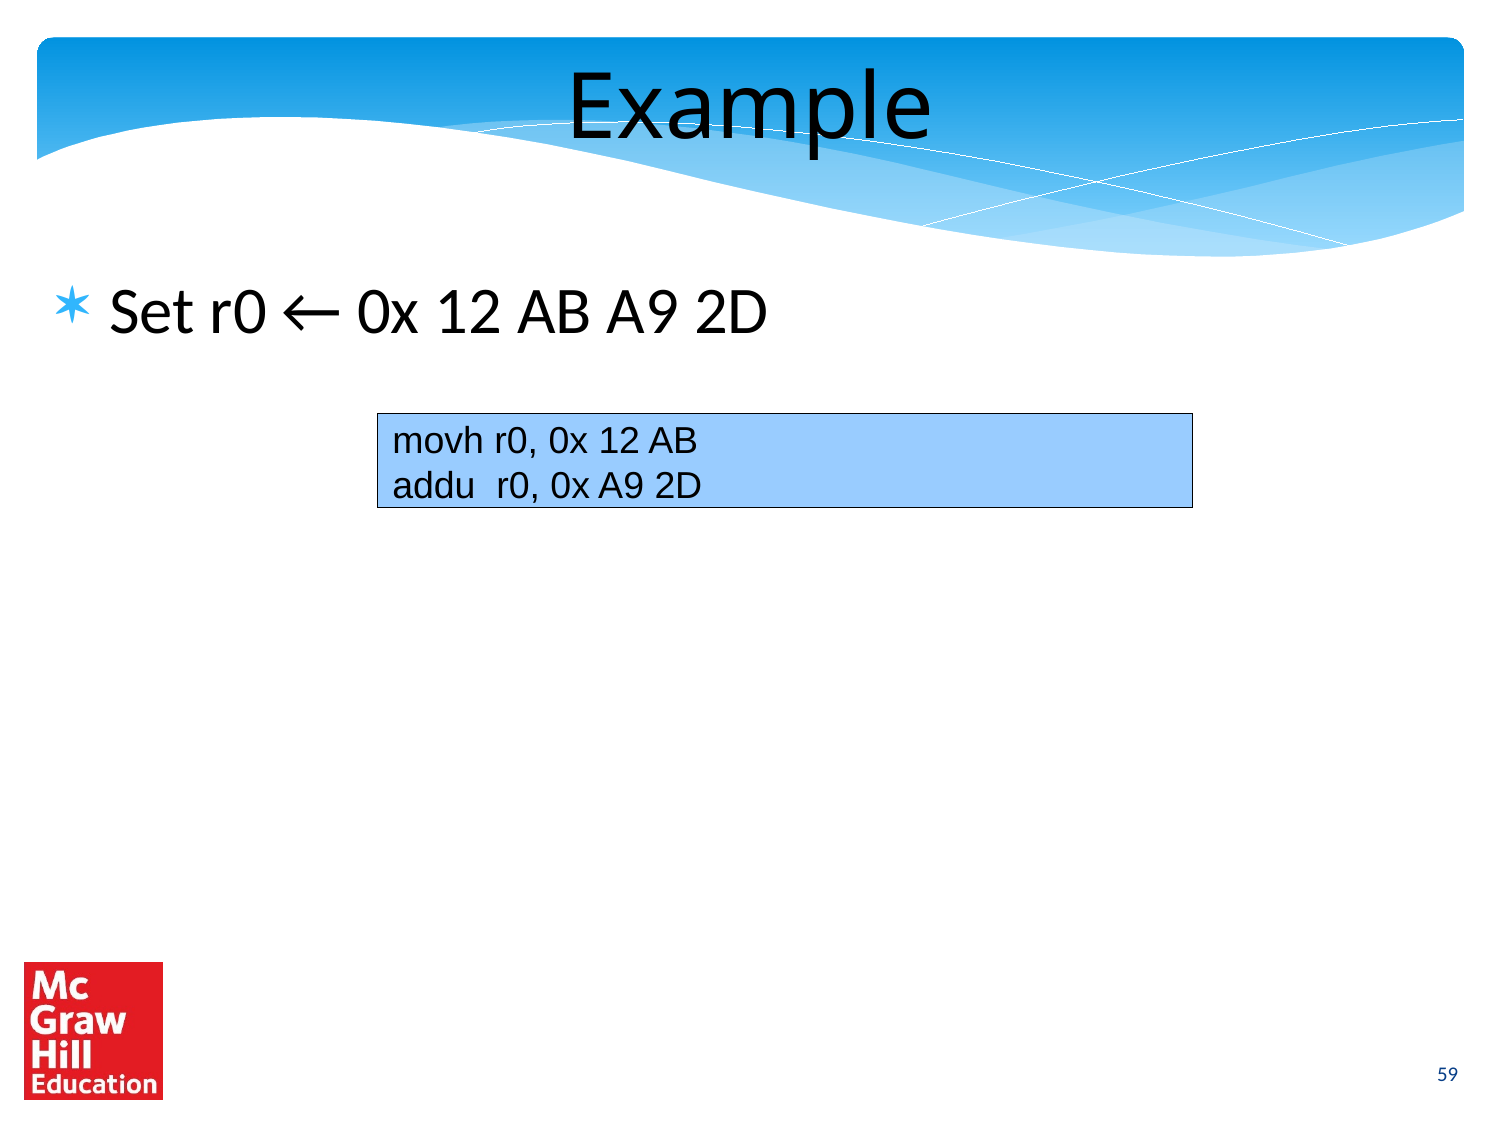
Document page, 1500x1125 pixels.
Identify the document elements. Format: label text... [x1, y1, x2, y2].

slide_number 59 [1401, 1042, 1494, 1103]
picture [24, 962, 163, 1101]
list Set r0 ← 0x 12 AB A9 2D [38, 266, 1256, 370]
text_box movh r0, 0x 12 AB addu r0, 0x A9 2D [377, 413, 1193, 508]
text_box Example [37, 24, 1463, 179]
